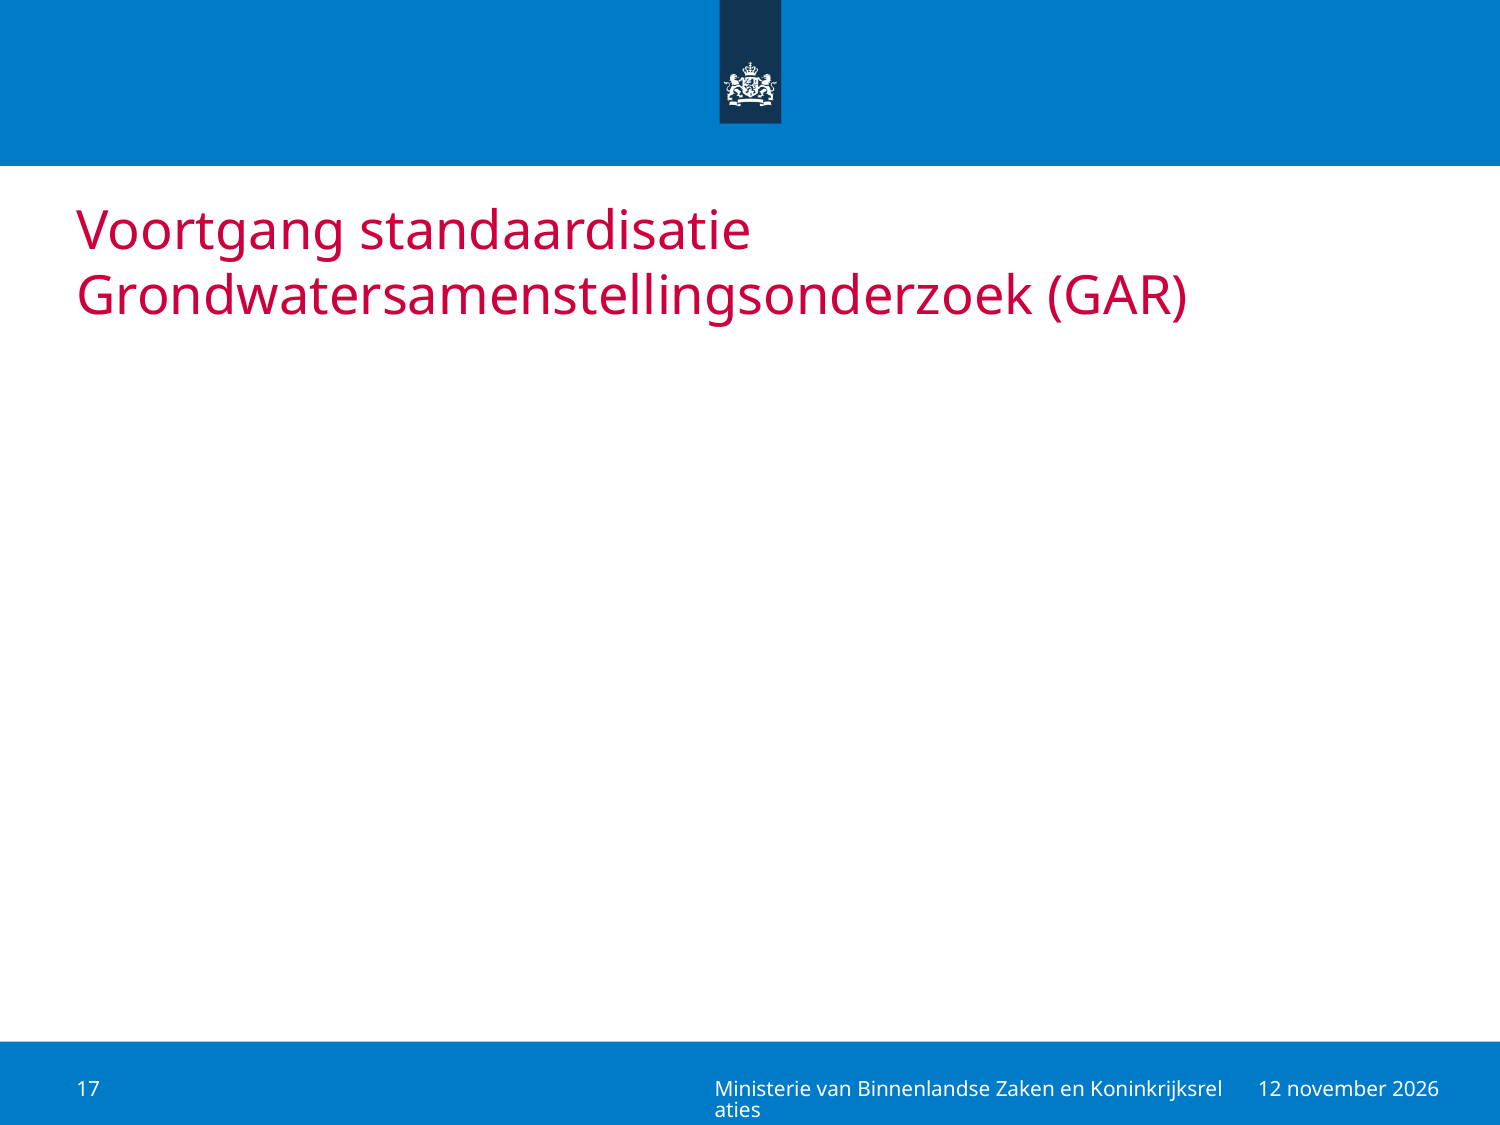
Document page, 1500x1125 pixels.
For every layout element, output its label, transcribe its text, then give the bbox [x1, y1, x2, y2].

slide_number 17 [76, 1084, 390, 1105]
picture [717, 0, 783, 125]
title Voortgang standaardisatie Grondwatersamenstellingsonderzoek (GAR) [76, 219, 1455, 301]
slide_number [1223, 1084, 1440, 1105]
footer Ministerie van Binnenlandse Zaken en Koninkrijksrelaties [714, 1070, 1223, 1105]
